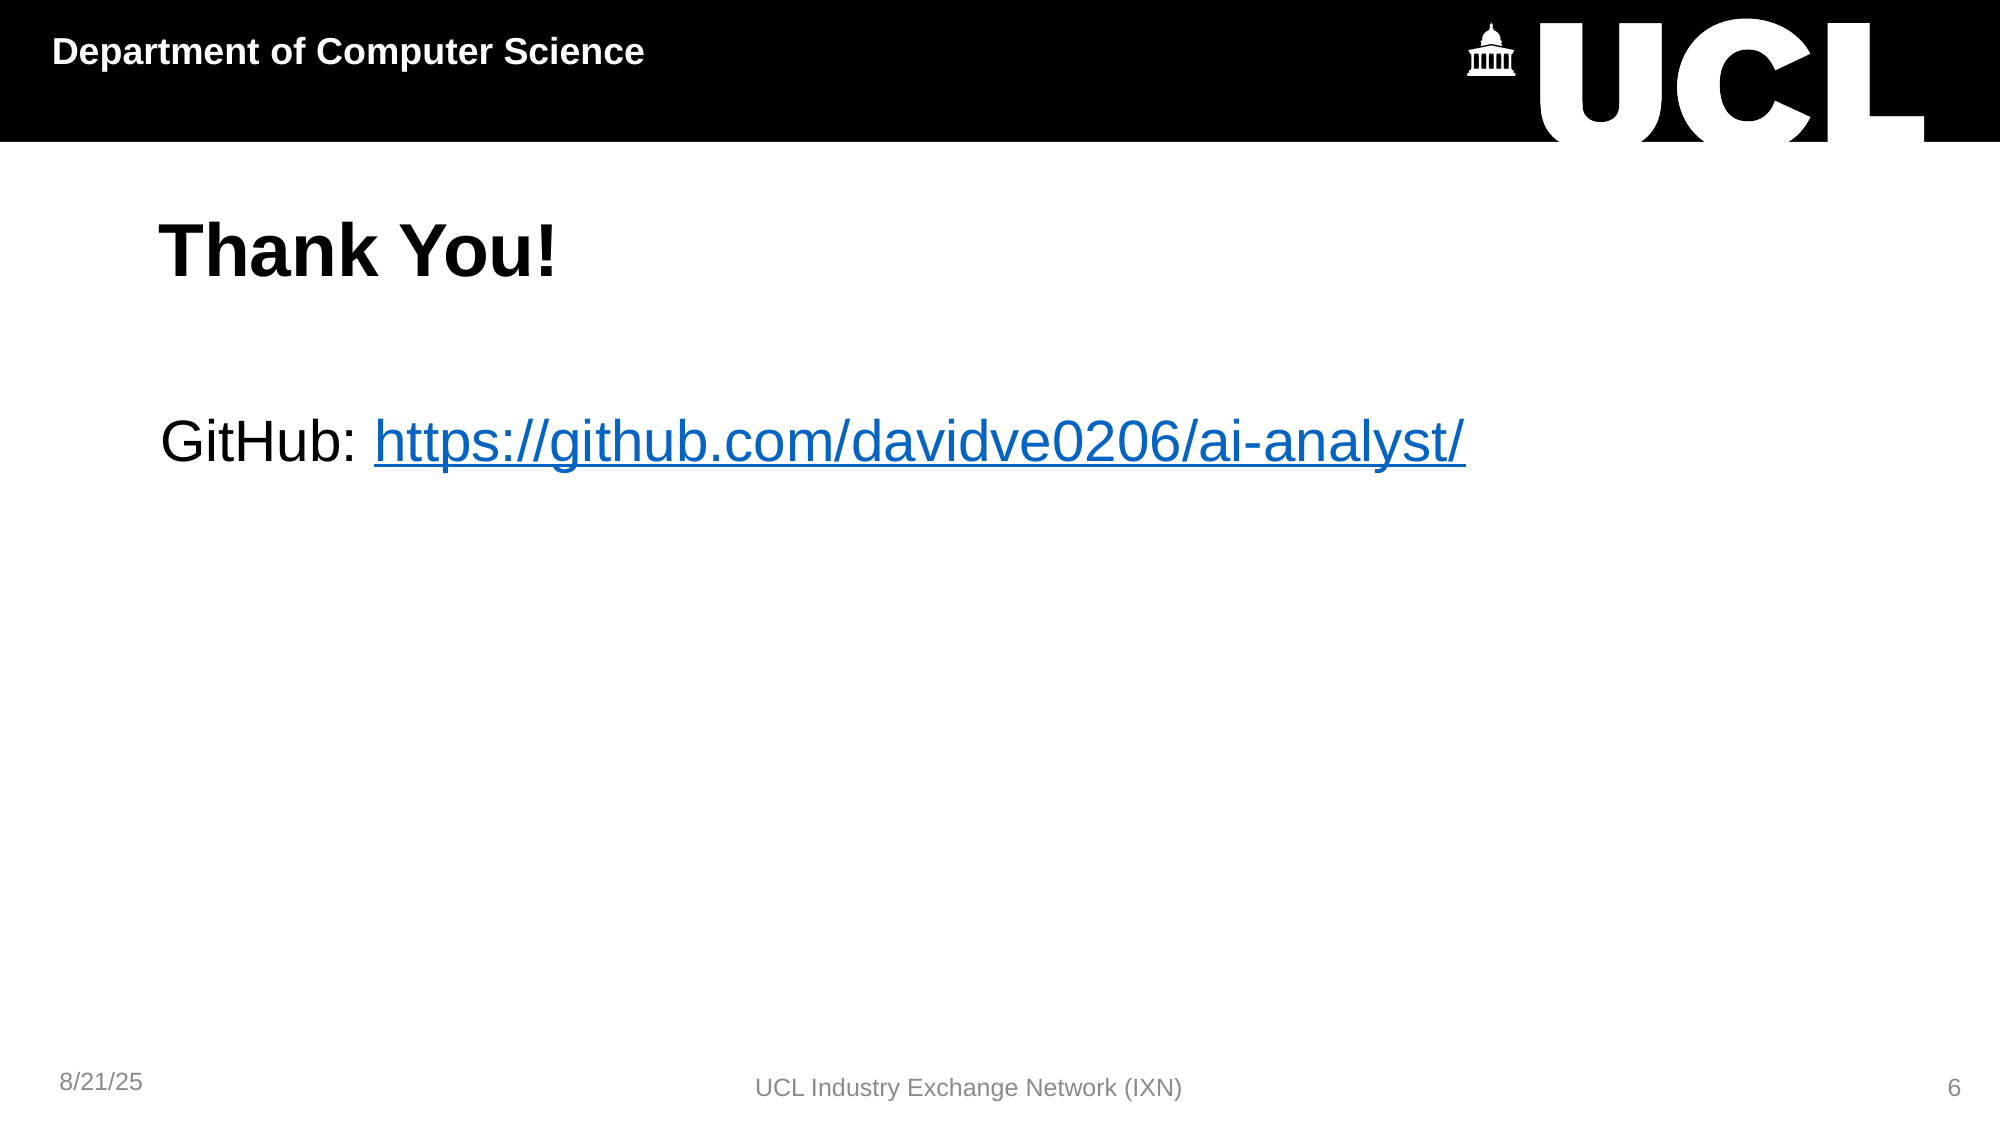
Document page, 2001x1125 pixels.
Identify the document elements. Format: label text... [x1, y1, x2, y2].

list GitHub: https://github.com/davidve0206/ai-analyst/ [143, 395, 1857, 518]
picture [0, 0, 2000, 142]
title Thank You! [143, 204, 1857, 305]
